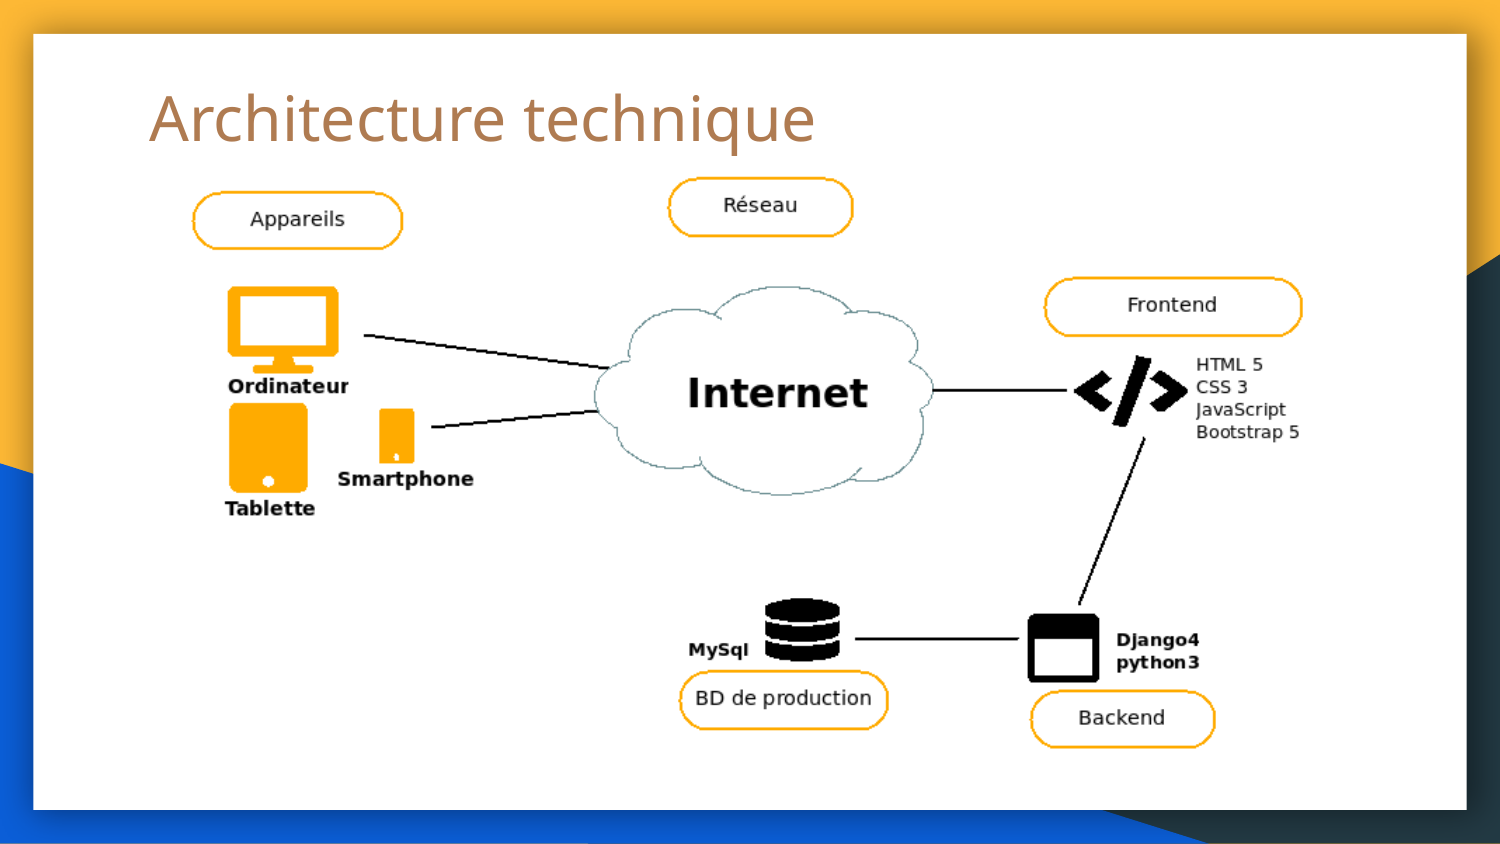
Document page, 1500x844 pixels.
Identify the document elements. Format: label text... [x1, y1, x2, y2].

picture [176, 155, 1324, 781]
title Architecture technique [134, 63, 1366, 235]
